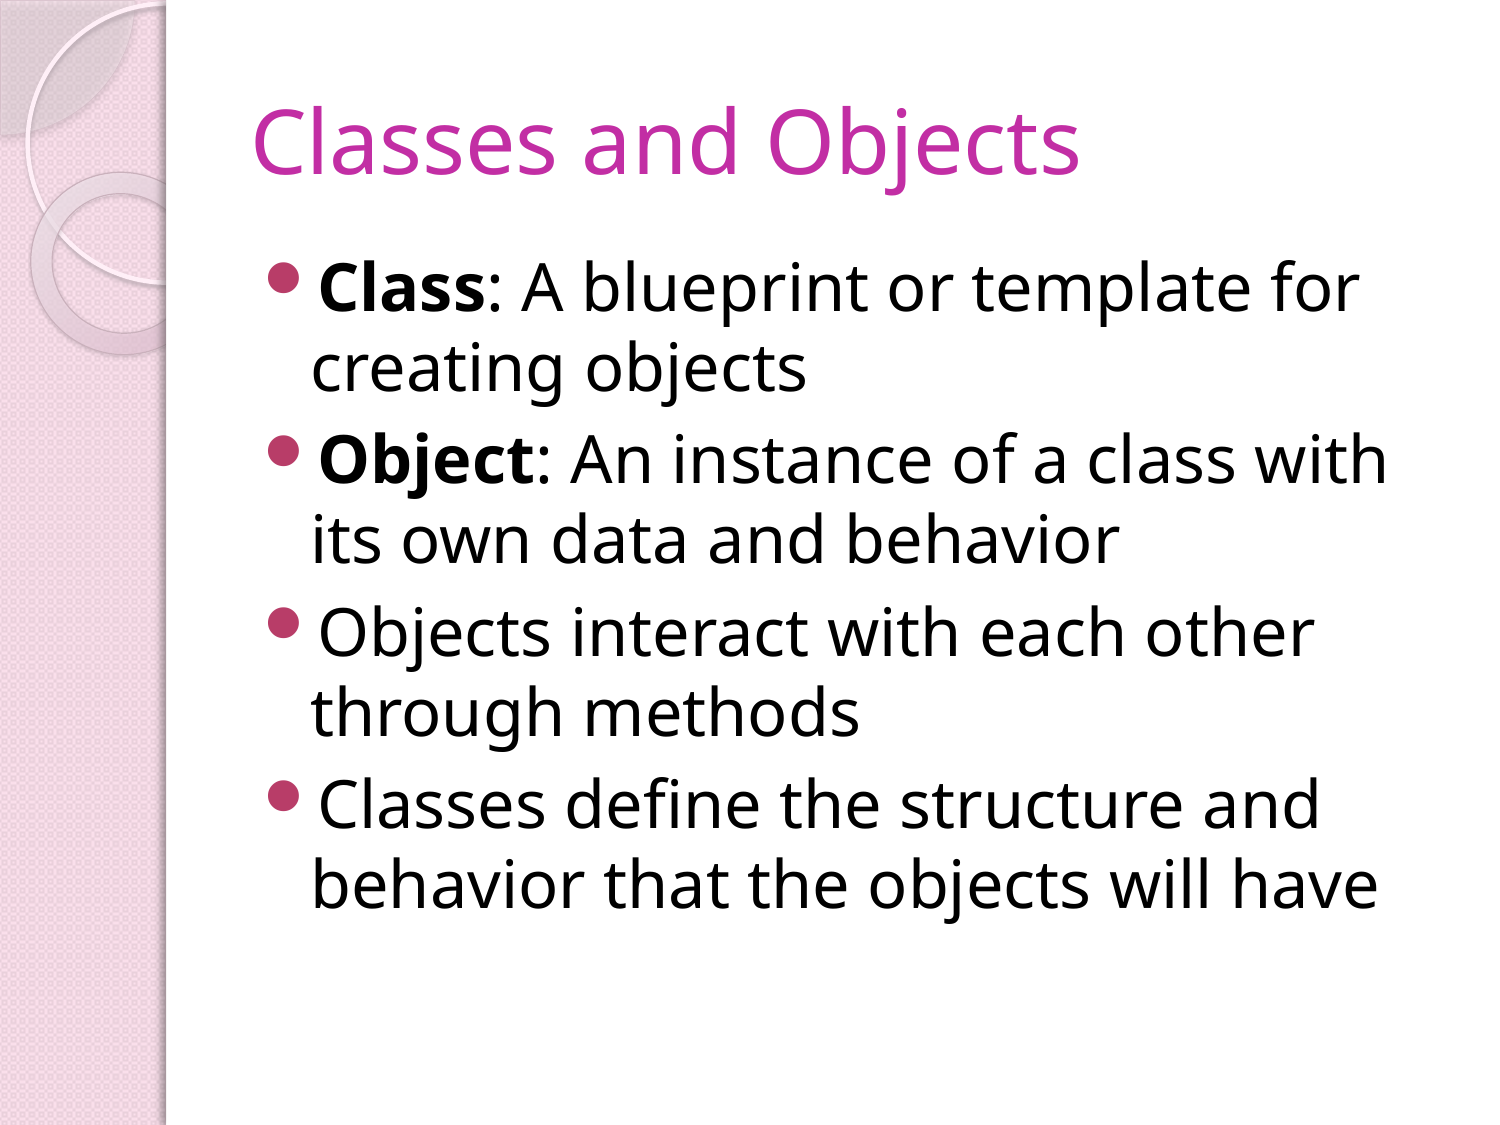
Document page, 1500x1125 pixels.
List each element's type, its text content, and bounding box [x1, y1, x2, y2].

title Classes and Objects [235, 45, 1466, 233]
list Class: A blueprint or template for creating objects Object: An instance of a class with its own data and behavior Objects interact with each other through methods Classes define the structure and behavior that the objects will have [235, 237, 1466, 1025]
